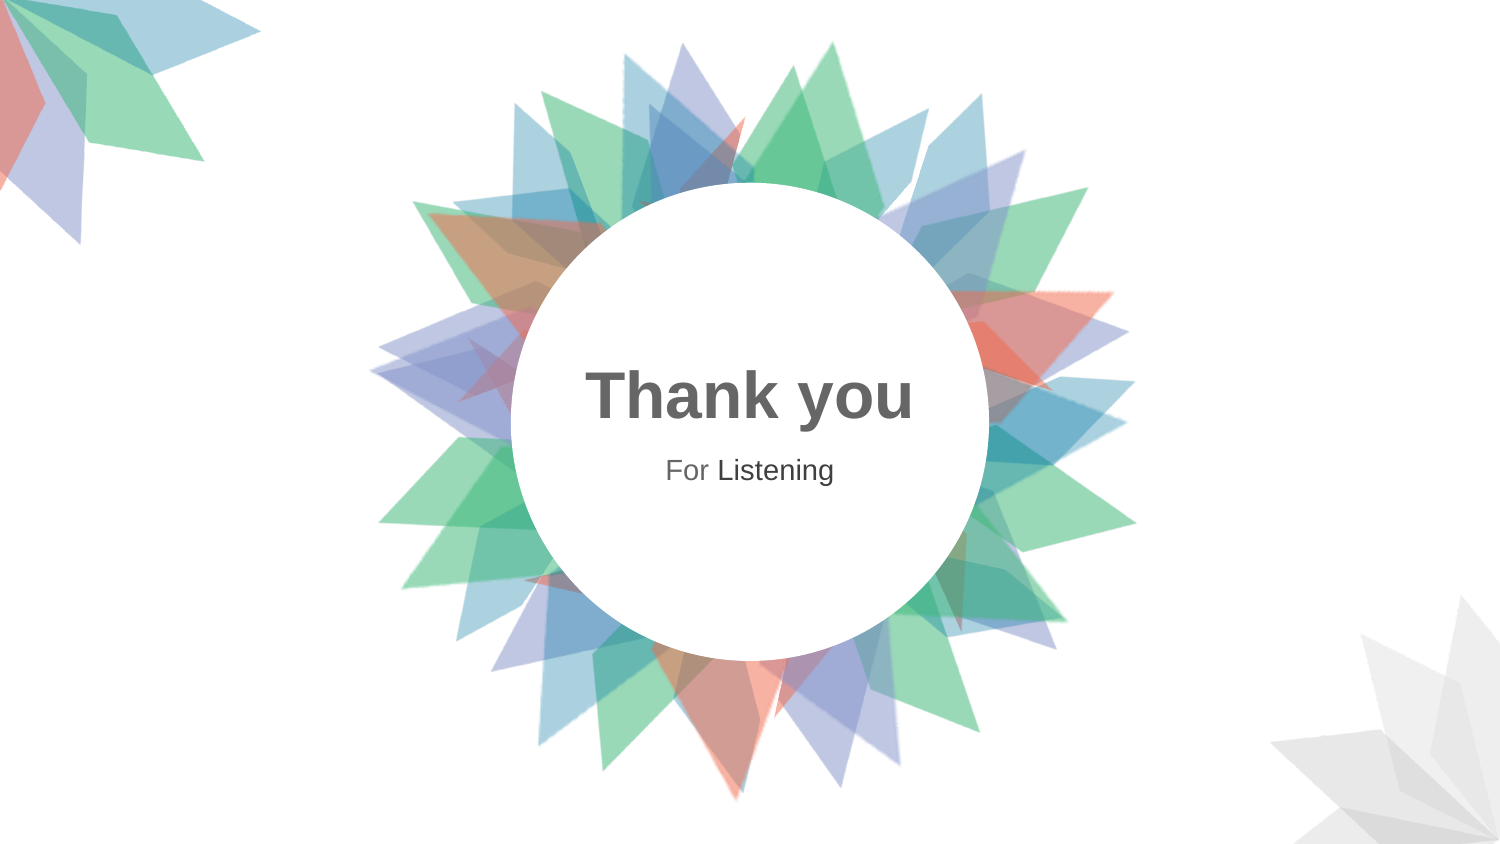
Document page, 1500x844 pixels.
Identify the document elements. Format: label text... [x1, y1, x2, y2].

list Thank you [525, 344, 975, 433]
picture [278, 0, 1221, 844]
picture [0, 0, 261, 245]
list For Listening [525, 433, 975, 505]
picture [1269, 594, 1500, 844]
